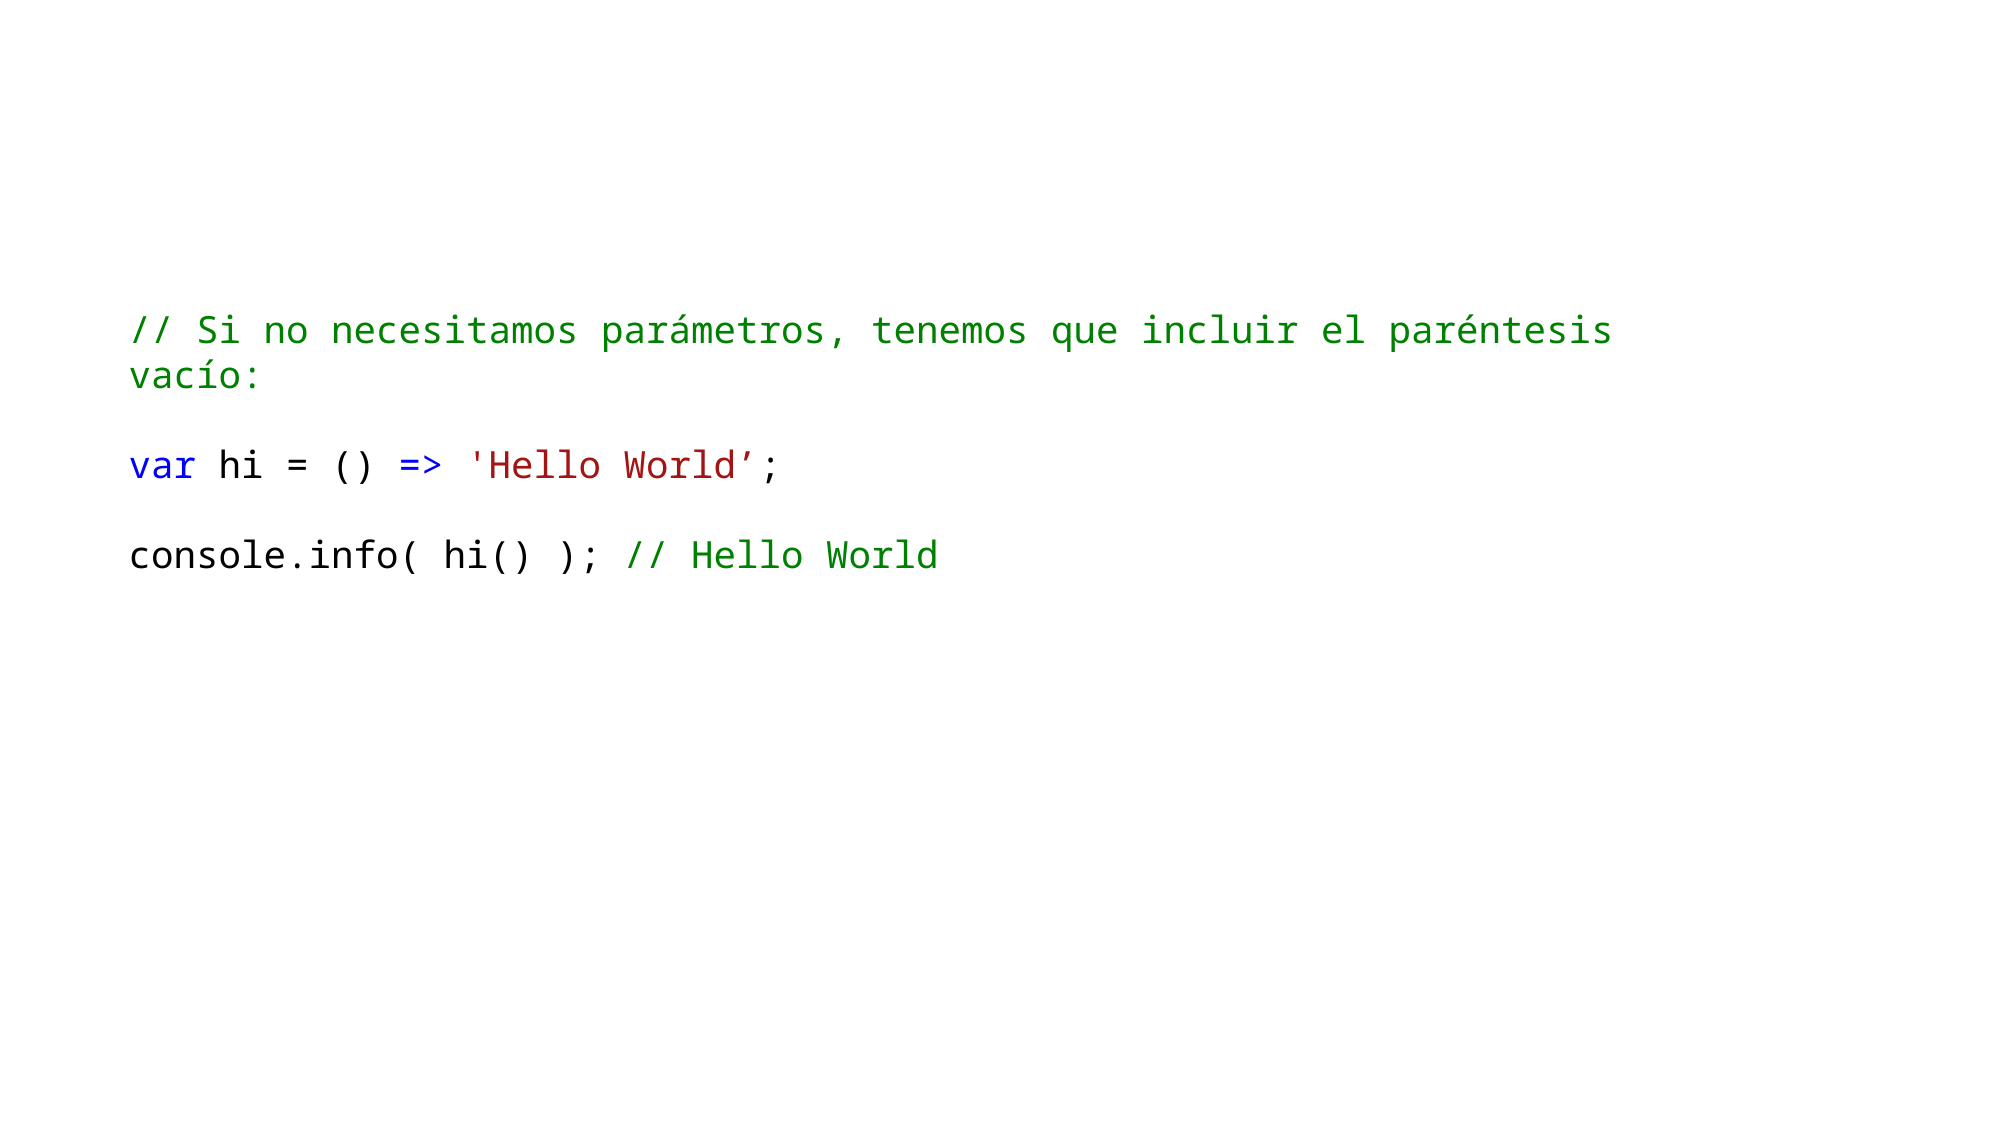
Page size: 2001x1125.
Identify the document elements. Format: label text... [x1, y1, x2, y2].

text_box // Si no necesitamos parámetros, tenemos que incluir el paréntesis vacío: var hi = () => 'Hello World’; console.info( hi() ); // Hello World [113, 298, 1704, 584]
